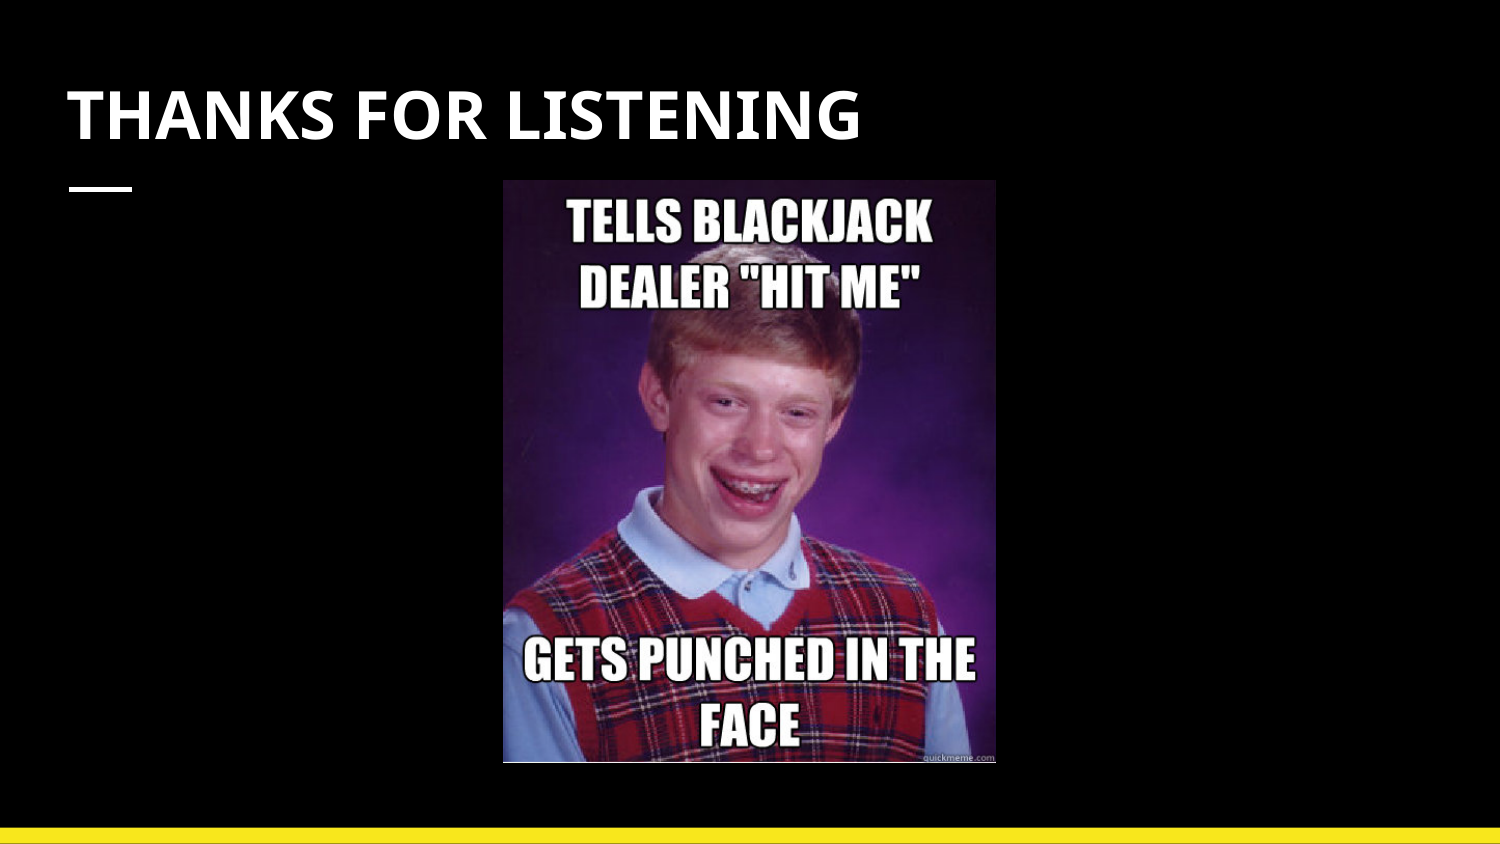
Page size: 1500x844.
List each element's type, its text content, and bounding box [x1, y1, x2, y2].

title THANKS FOR LISTENING [51, 58, 1449, 164]
picture [503, 180, 997, 763]
